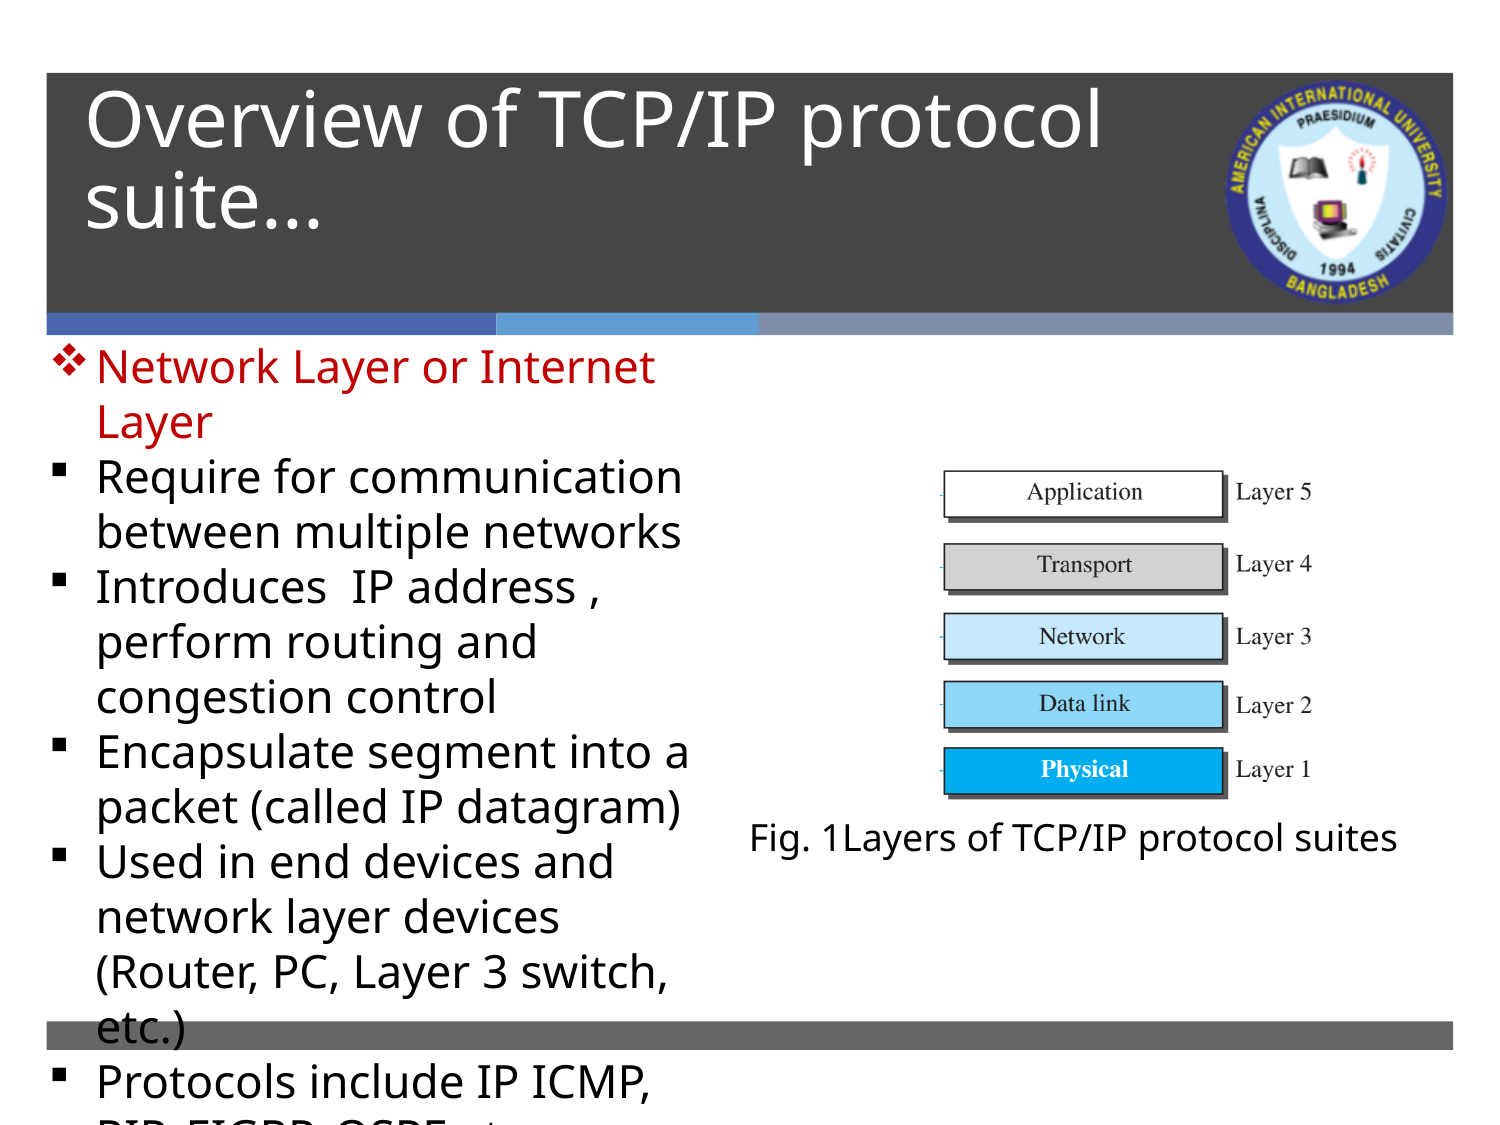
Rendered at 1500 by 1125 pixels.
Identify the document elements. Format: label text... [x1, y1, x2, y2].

subtitle [78, 251, 1351, 331]
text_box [797, 461, 1351, 868]
picture [1351, 75, 1454, 310]
title Overview of TCP/IP protocol suite... [69, 73, 1351, 253]
text_box Network Layer or Internet Layer Require for communication between multiple networks Introduces IP address , perform routing and congestion control Encapsulate segment into a packet (called IP datagram) Used in end devices and network layer devices (Router, PC, Layer 3 switch, etc.) Protocols include IP ICMP, RIP, EIGRP, OSPF etc. [33, 330, 750, 1125]
